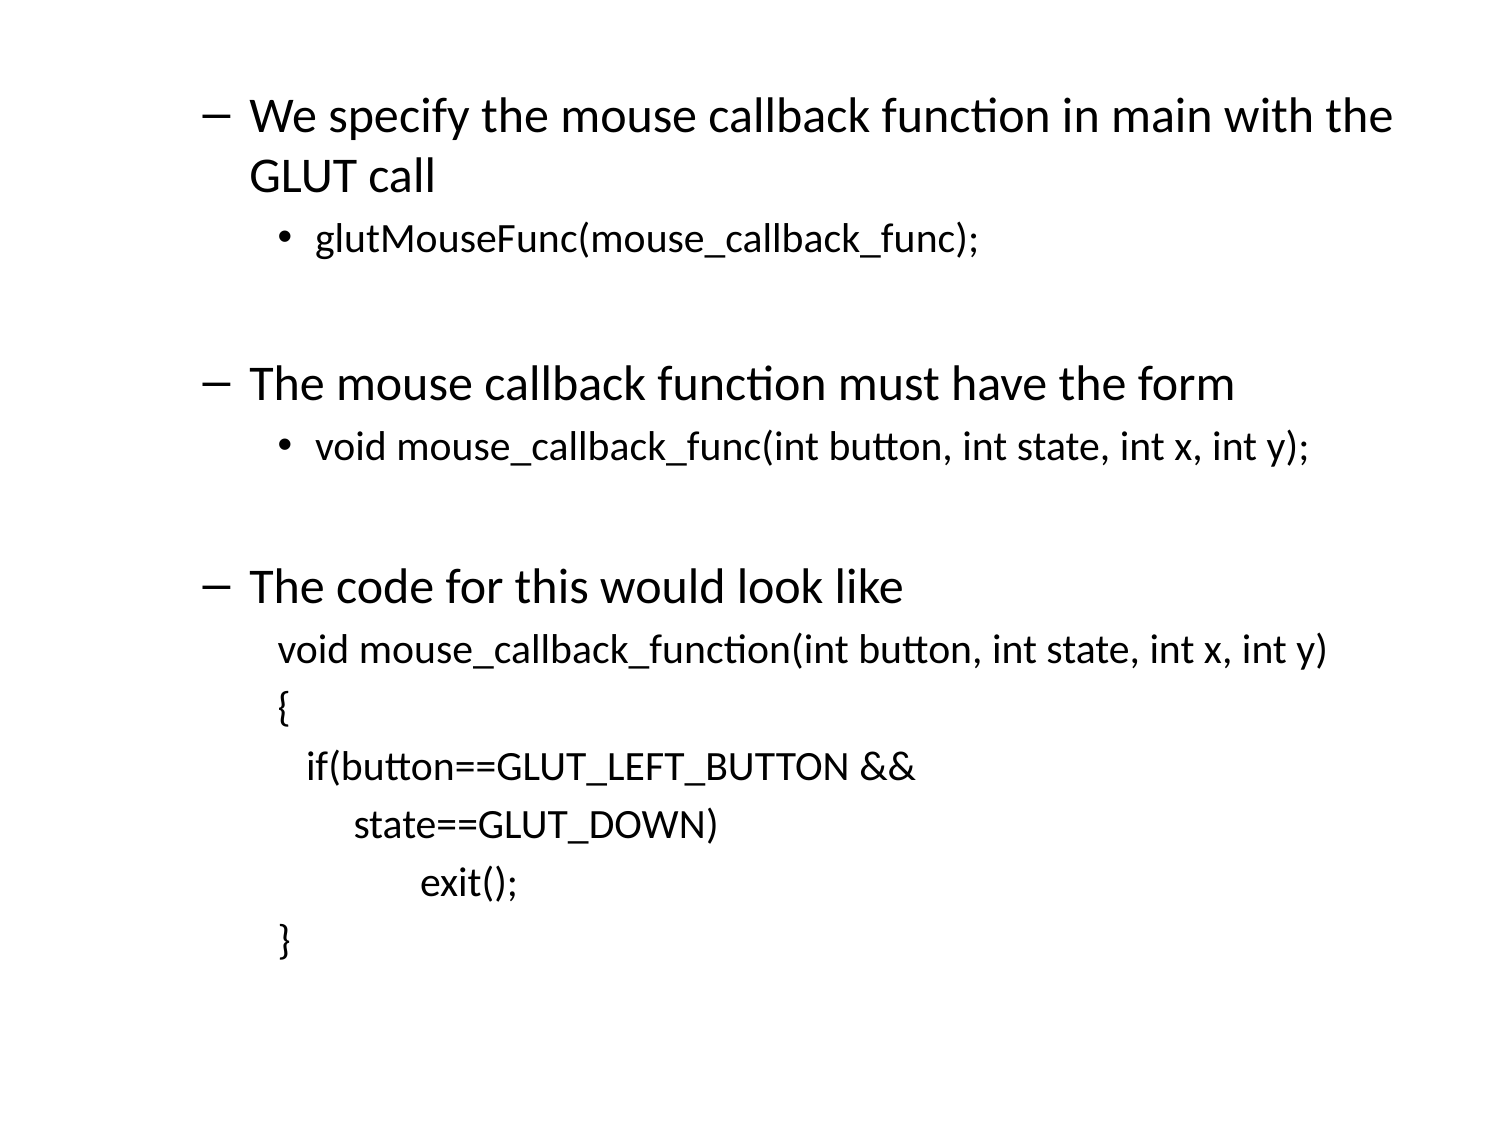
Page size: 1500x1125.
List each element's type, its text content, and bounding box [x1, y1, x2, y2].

list We specify the mouse callback function in main with the GLUT call glutMouseFunc(mouse_callback_func); The mouse callback function must have the form void mouse_callback_func(int button, int state, int x, int y); The code for this would look like void mouse_callback_function(int button, int state, int x, int y) { if(button==GLUT_LEFT_BUTTON && state==GLUT_DOWN) exit(); } [112, 75, 1475, 1000]
